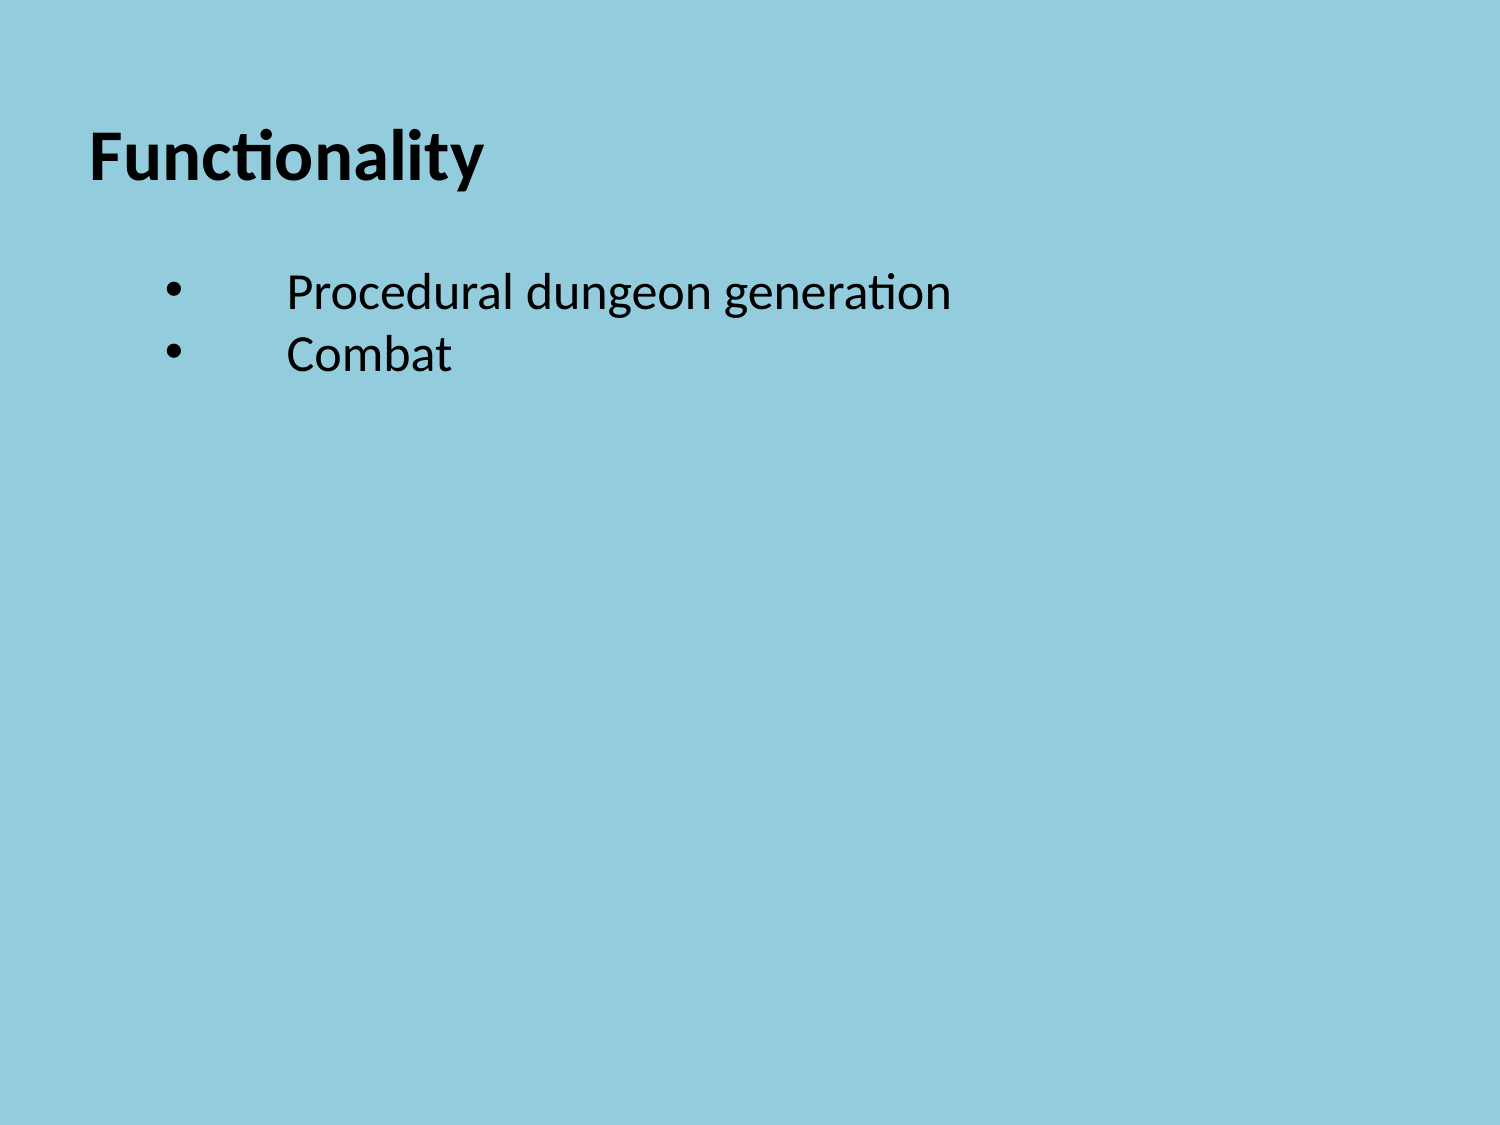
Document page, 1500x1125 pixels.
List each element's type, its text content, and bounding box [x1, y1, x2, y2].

text_box Functionality Procedural dungeon generation Combat [0, 0, 1500, 515]
